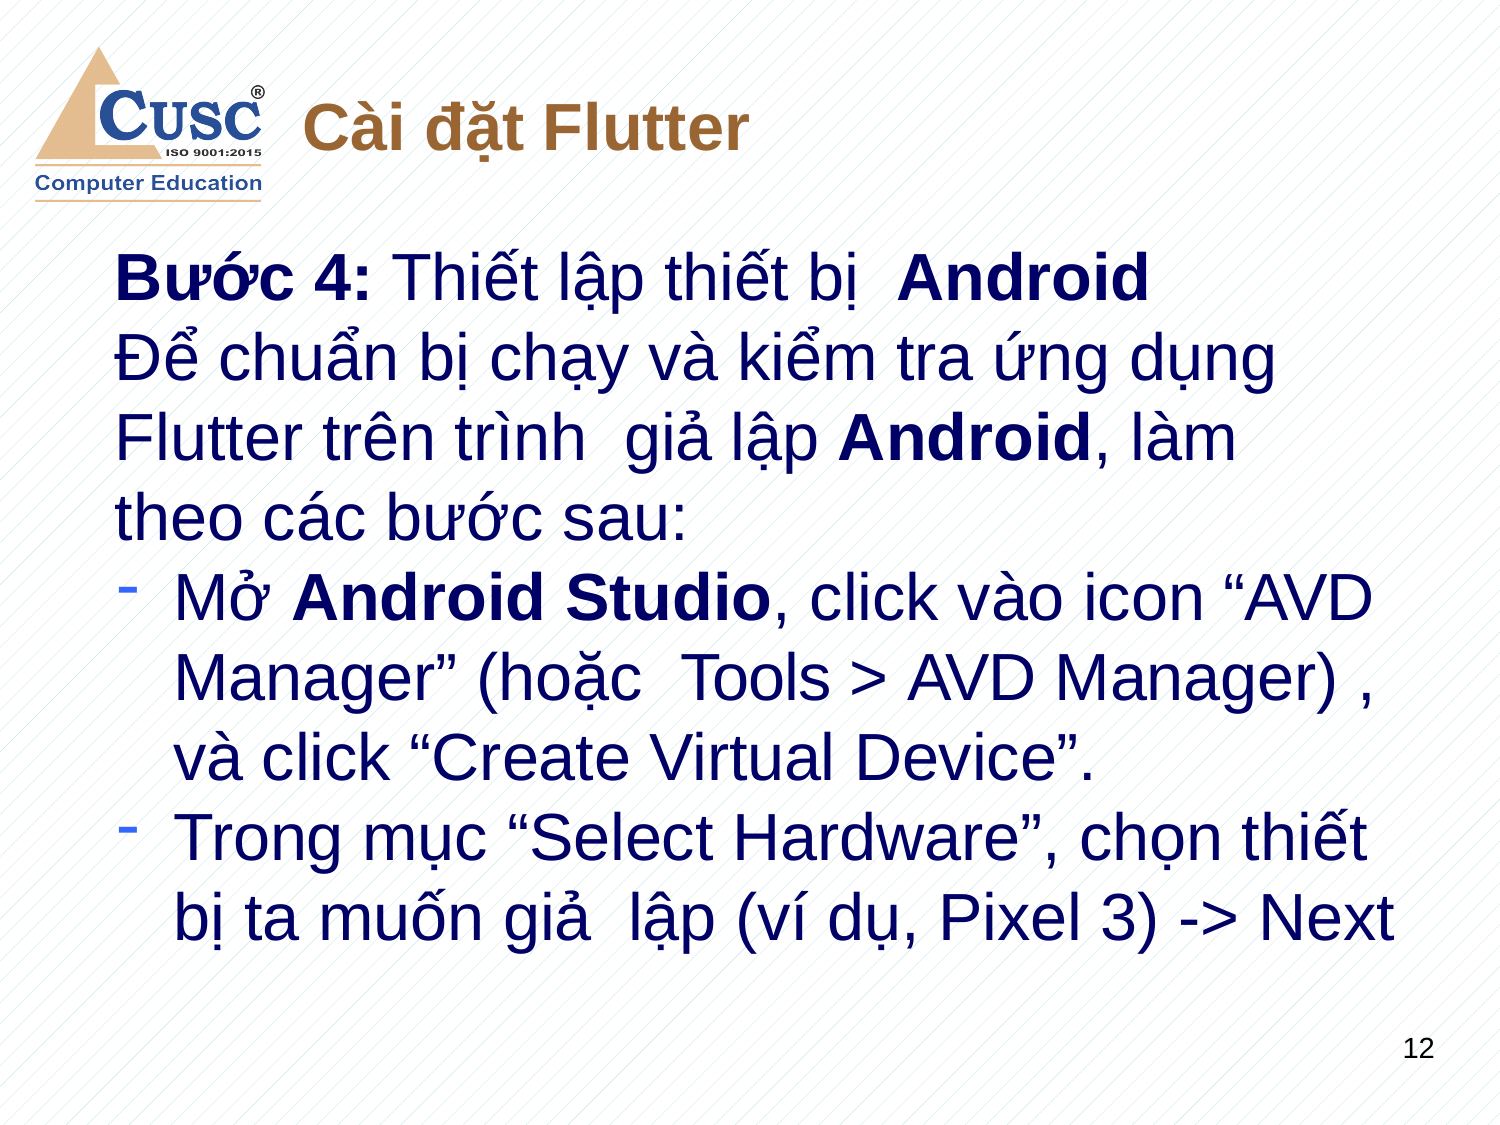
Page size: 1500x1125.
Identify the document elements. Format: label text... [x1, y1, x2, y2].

list Bước 4: Thiết lập thiết bị Android Để chuẩn bị chạy và kiểm tra ứng dụng Flutter trên trình giả lập Android, làm theo các bước sau: Mở Android Studio, click vào icon “AVD Manager” (hoặc Tools > AVD Manager) , và click “Create Virtual Device”. Trong mục “Select Hardware”, chọn thiết bị ta muốn giả lập (ví dụ, Pixel 3) -> Next [99, 226, 1450, 997]
picture [35, 46, 265, 202]
slide_number 12 [1100, 1021, 1450, 1113]
title Cài đặt Flutter [287, 46, 1450, 202]
